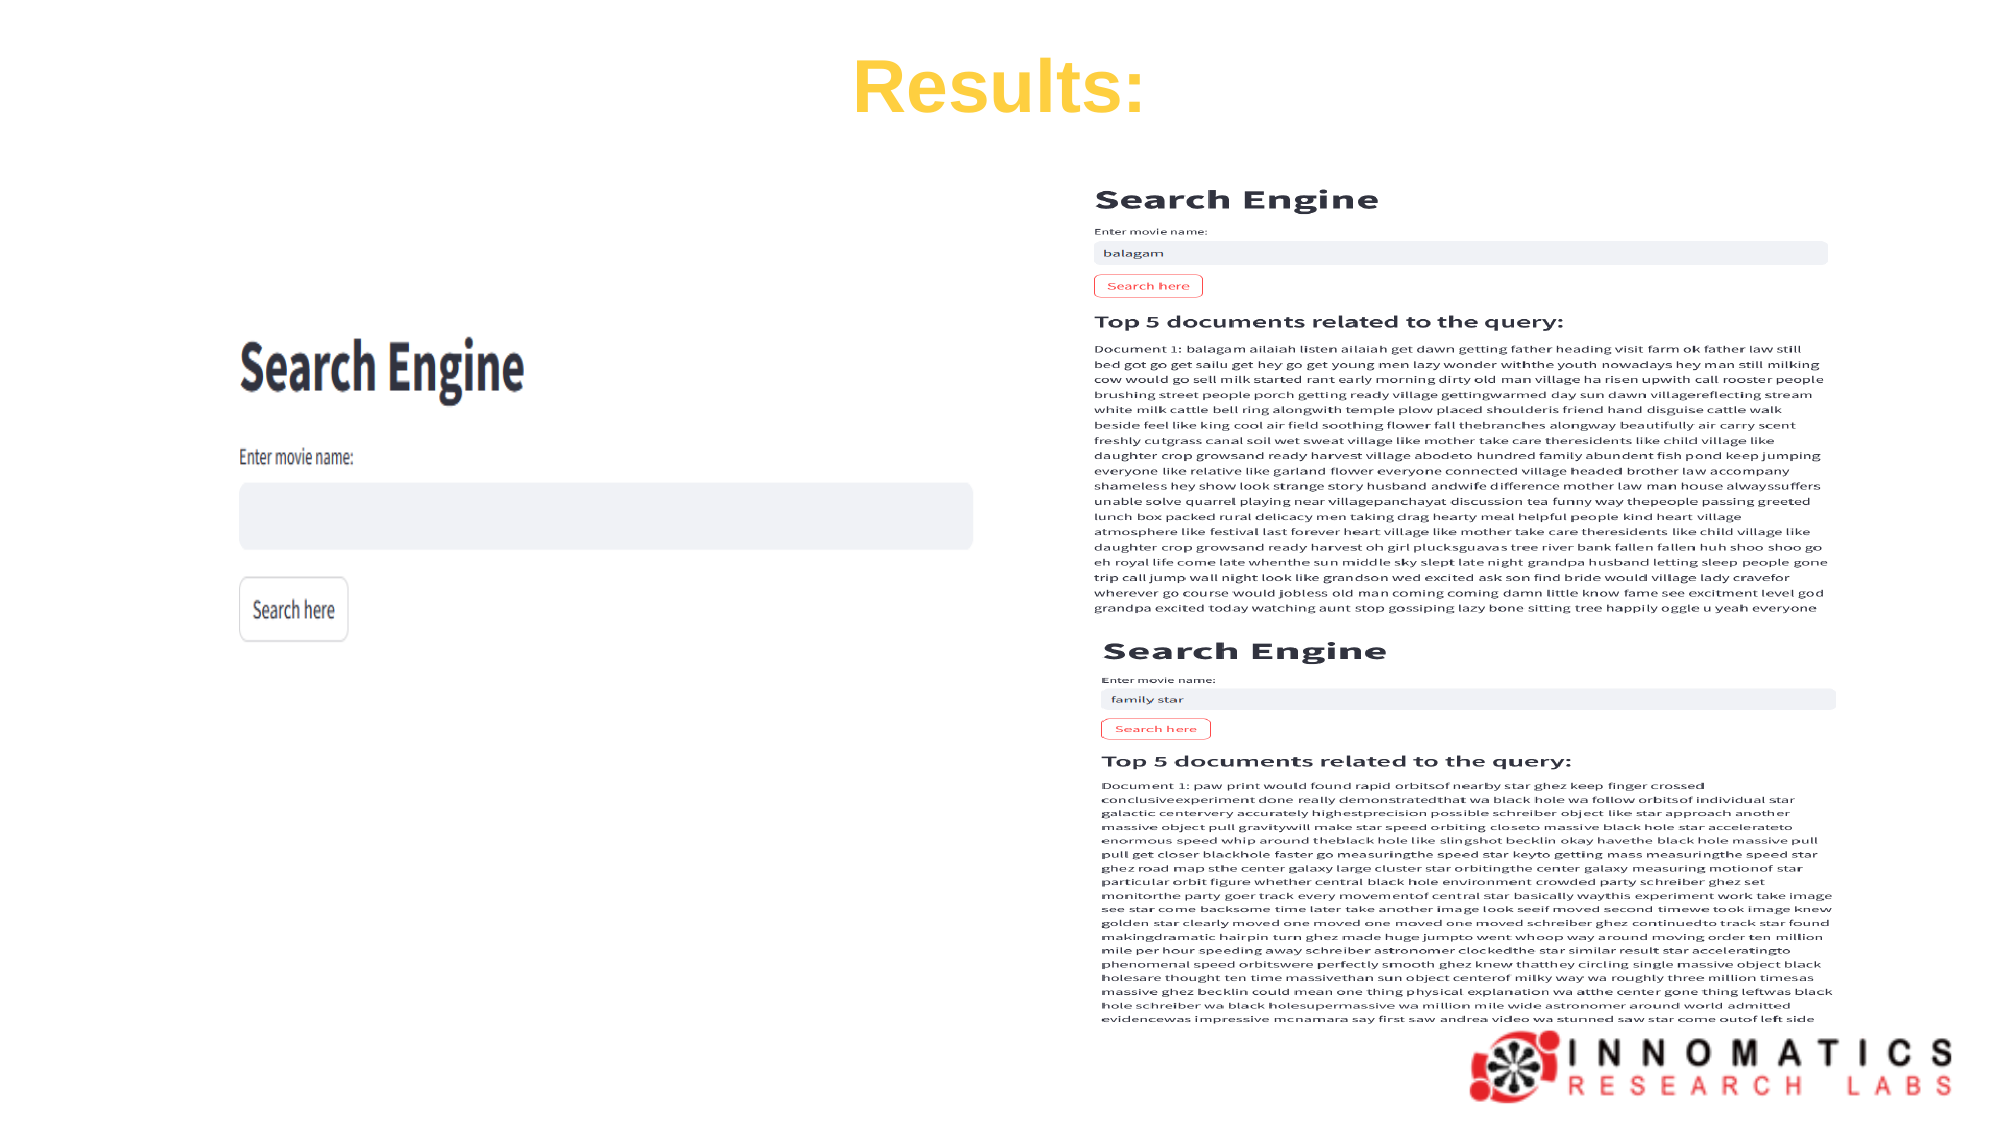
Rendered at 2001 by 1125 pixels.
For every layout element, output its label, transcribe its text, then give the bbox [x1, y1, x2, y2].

text_box Results: [0, 0, 2000, 165]
picture [164, 176, 1975, 1125]
